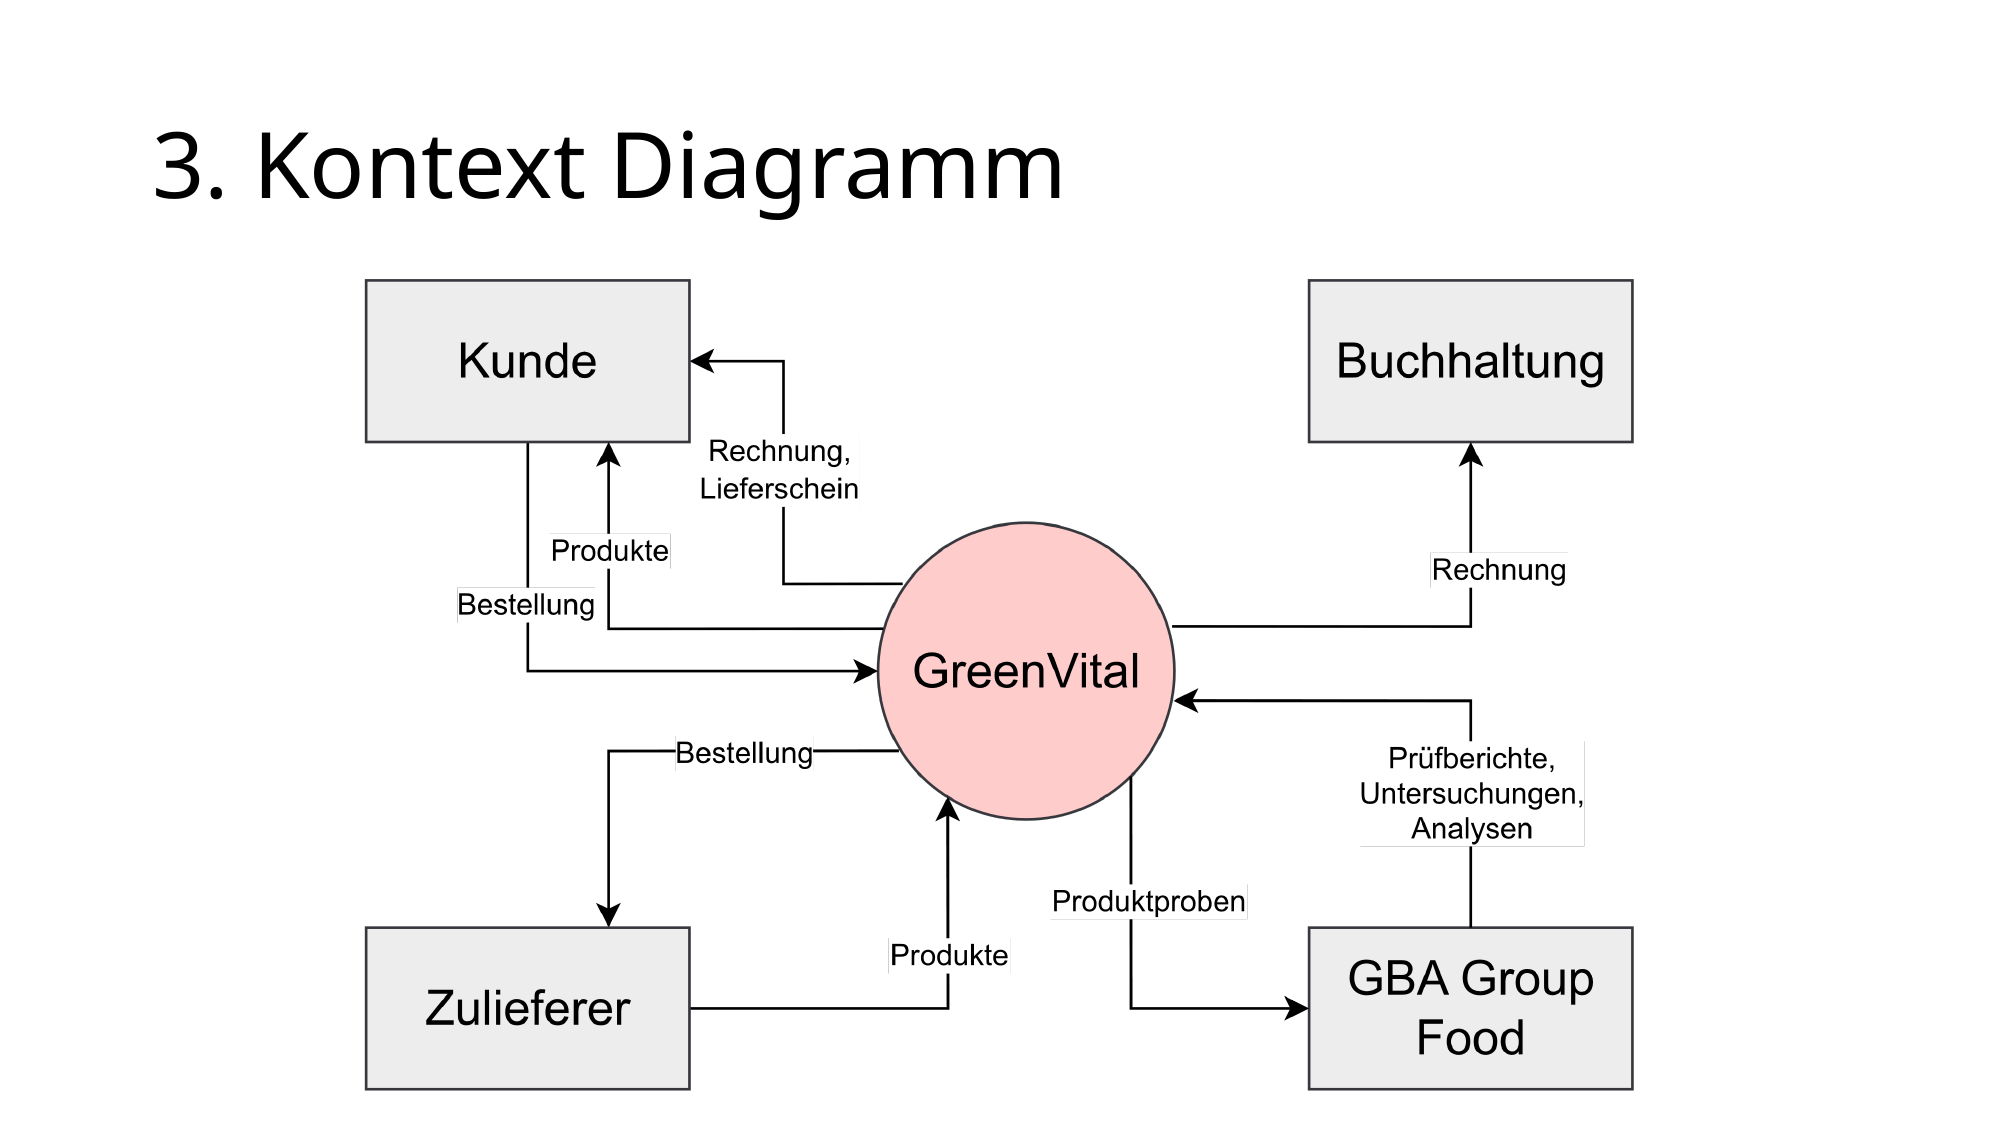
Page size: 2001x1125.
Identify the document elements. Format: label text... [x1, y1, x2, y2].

picture [363, 277, 1637, 1097]
title 3. Kontext Diagramm [137, 59, 1863, 278]
